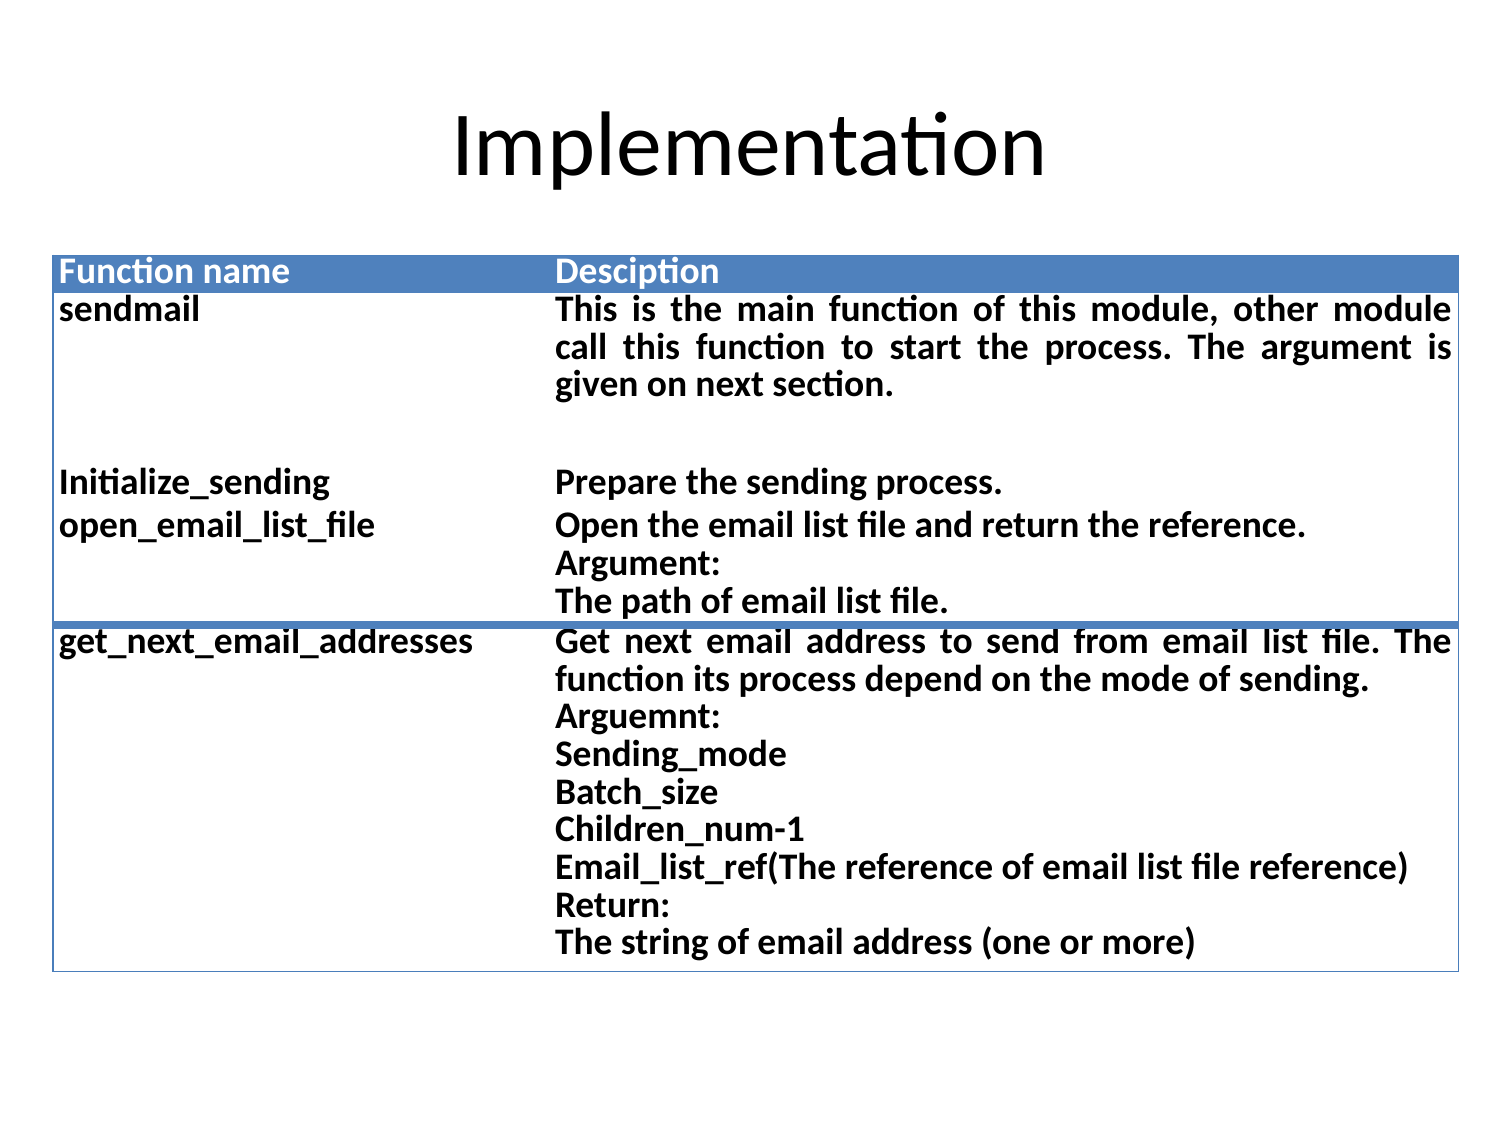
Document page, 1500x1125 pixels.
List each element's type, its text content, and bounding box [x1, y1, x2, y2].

table_cell Get next email address to send from email list file. The function its process depend on the mode of sending. Arguemnt: Sending_mode Batch_size Children_num-1 Email_list_ref(The reference of email list file reference) Return: The string of email address (one or more) [549, 629, 1458, 971]
table_cell get_next_email_addresses [54, 629, 549, 971]
table_header Desciption [549, 256, 1458, 293]
title Implementation [75, 45, 1425, 233]
table_cell Open the email list file and return the reference. Argument: The path of email list file. [549, 510, 1458, 621]
table_cell sendmail [54, 293, 549, 466]
table_cell open_email_list_file [54, 510, 549, 621]
table_header Function name [54, 256, 549, 293]
table_cell Prepare the sending process. [549, 466, 1458, 510]
table_cell This is the main function of this module, other module call this function to start the process. The argument is given on next section. [549, 293, 1458, 466]
table_cell Initialize_sending [54, 466, 549, 510]
